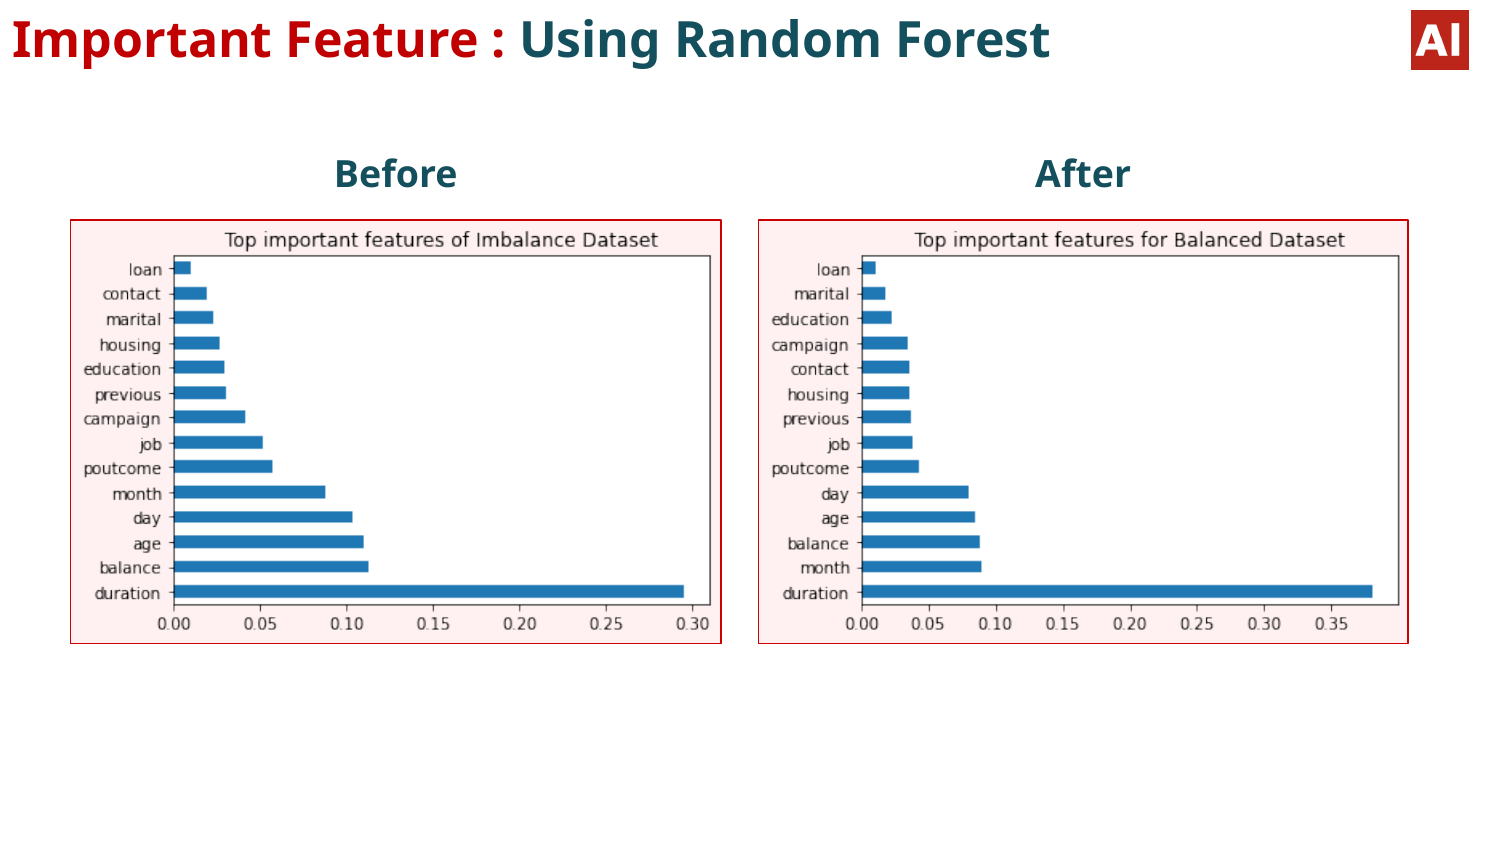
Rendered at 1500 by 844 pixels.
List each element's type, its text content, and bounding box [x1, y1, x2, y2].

picture [70, 220, 721, 644]
text_box Before [121, 128, 671, 210]
text_box Important Feature : Using Random Forest [0, 0, 1500, 72]
text_box After [808, 128, 1358, 210]
picture [759, 220, 1408, 644]
